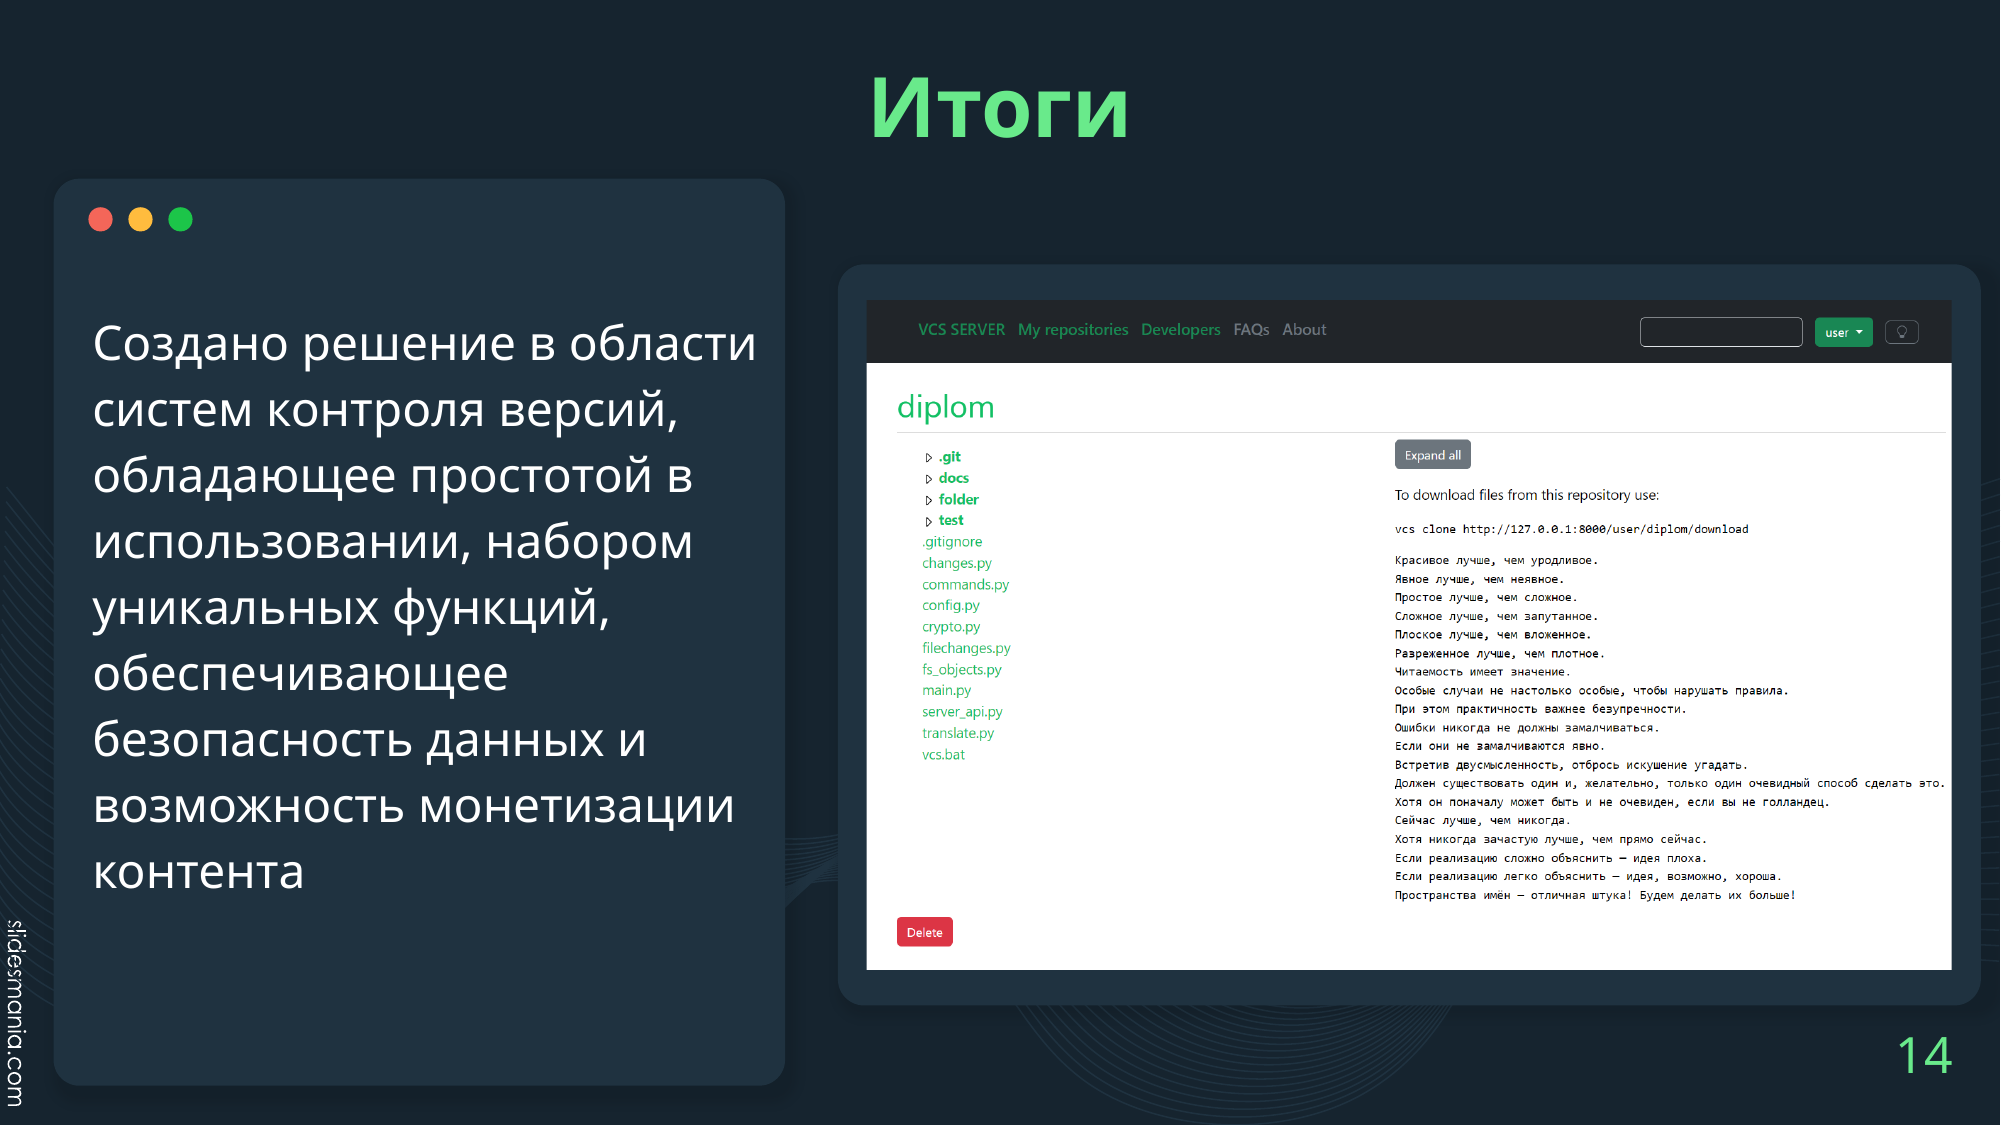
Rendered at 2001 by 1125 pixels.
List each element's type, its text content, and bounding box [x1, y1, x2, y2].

text_box Создано решение в области систем контроля версий, обладающее простотой в использовании, набором уникальных функций, обеспечивающее безопасность данных и возможность монетизации контента [72, 283, 786, 1053]
text_box 14 [1860, 1015, 1988, 1099]
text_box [88, 206, 193, 232]
text_box [837, 264, 1981, 1006]
title Итоги [392, 33, 1608, 194]
text_box [53, 178, 786, 1086]
picture [866, 300, 1952, 970]
